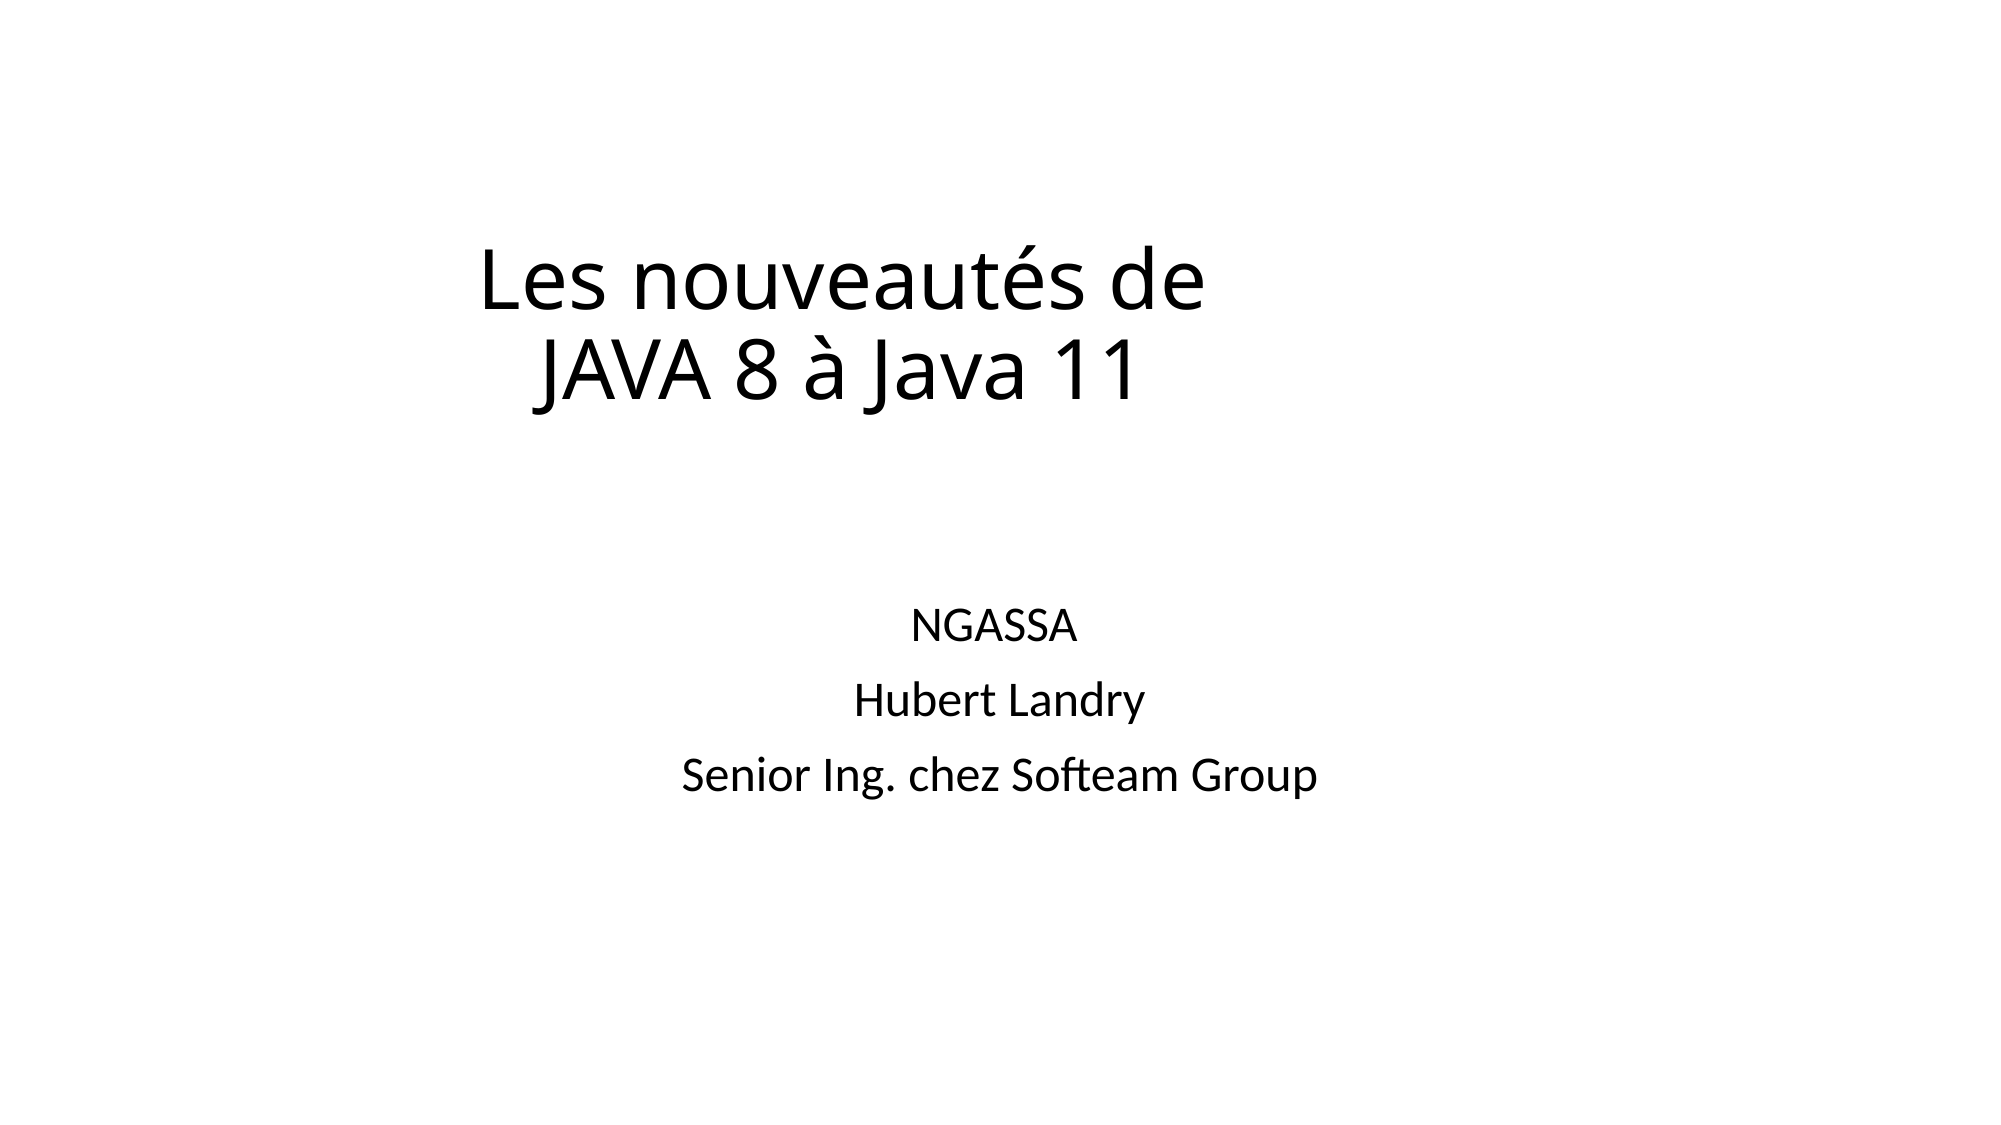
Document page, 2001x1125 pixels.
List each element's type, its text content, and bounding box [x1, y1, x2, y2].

subtitle NGASSA Hubert Landry Senior Ing. chez Softeam Group [249, 590, 1750, 863]
title Les nouveautés de JAVA 8 à Java 11 [375, 75, 1311, 425]
